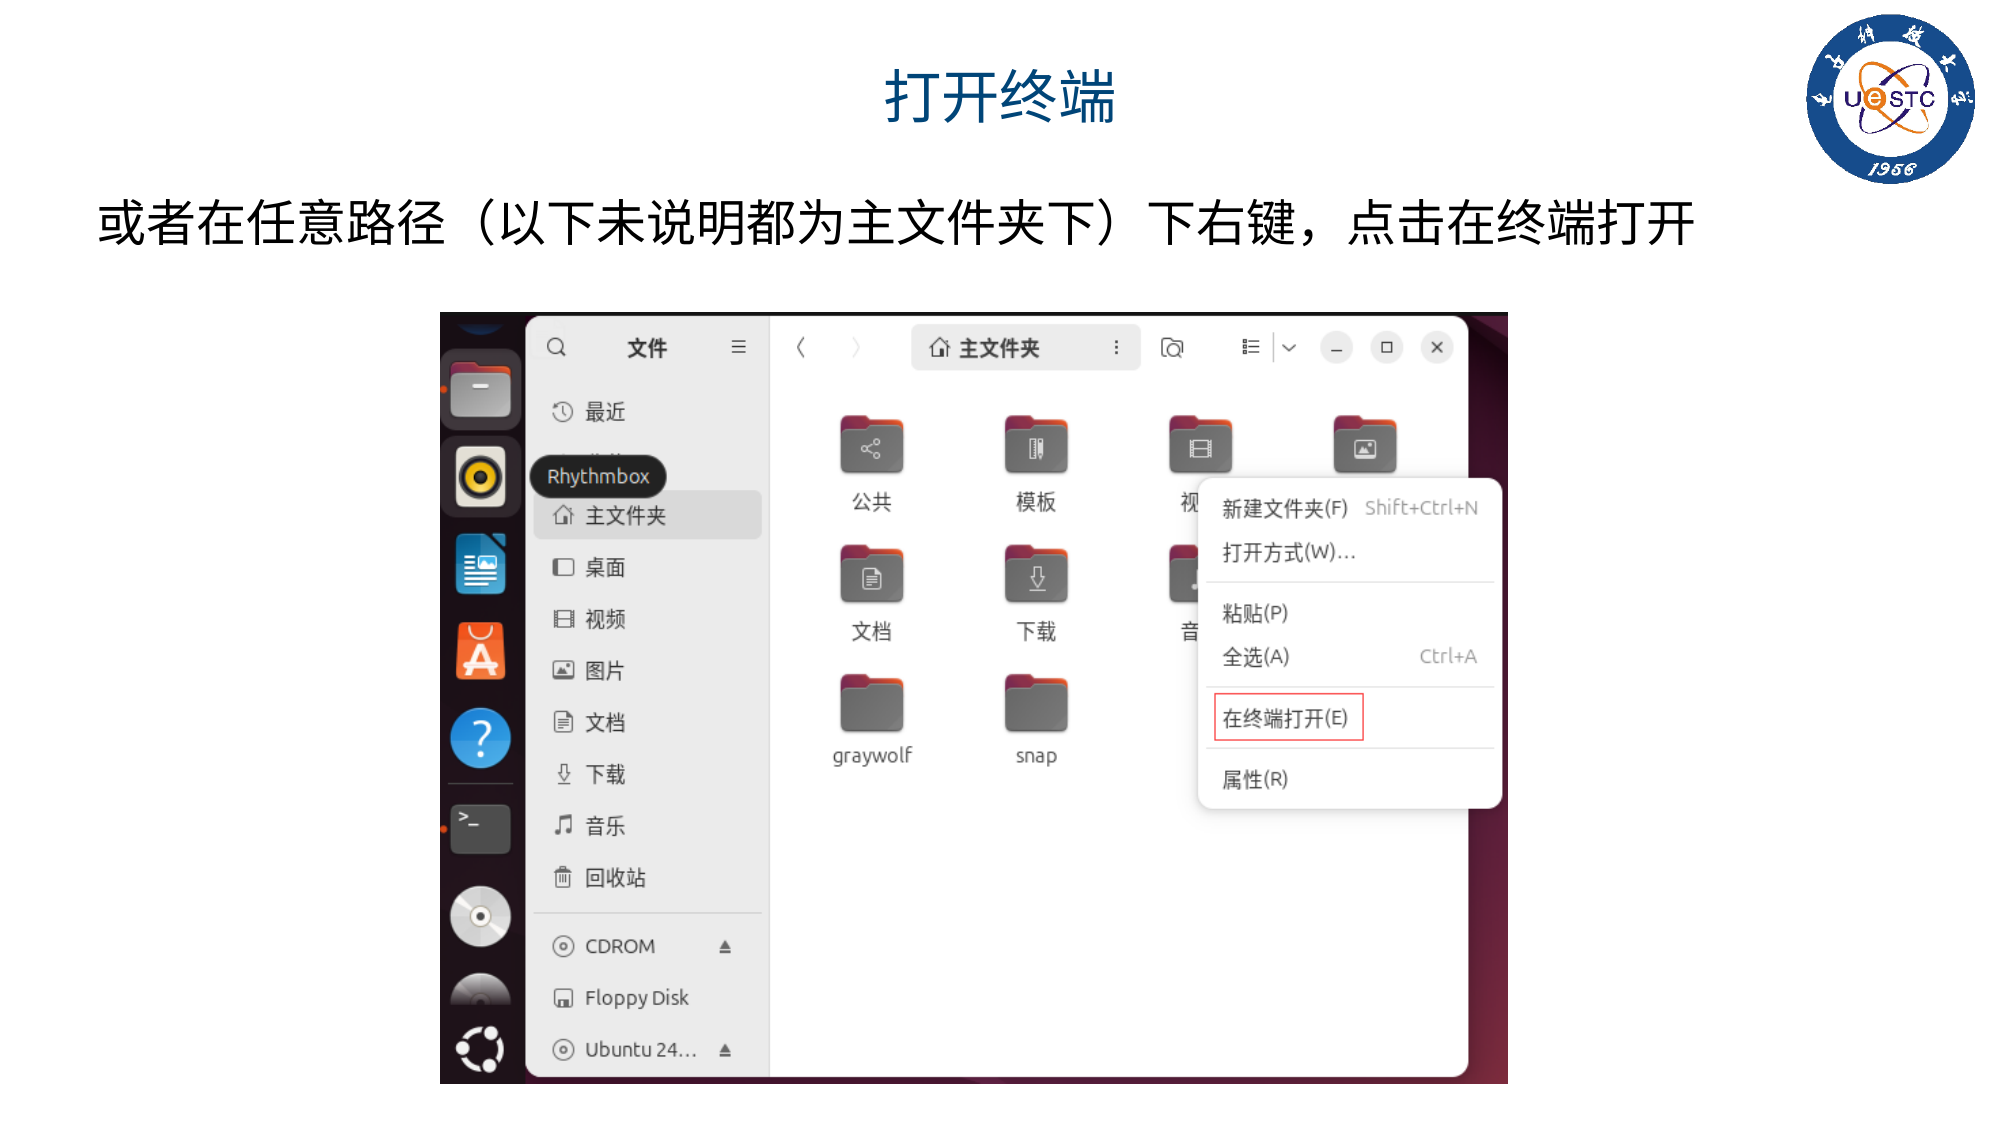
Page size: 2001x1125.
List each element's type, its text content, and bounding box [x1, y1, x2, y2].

picture [439, 312, 1508, 1084]
text_box 打开终端 [536, 52, 1464, 123]
text_box 或者在任意路径（以下未说明都为主文件夹下）下右键，点击在终端打开 [81, 123, 1837, 259]
picture [1797, 4, 1986, 193]
